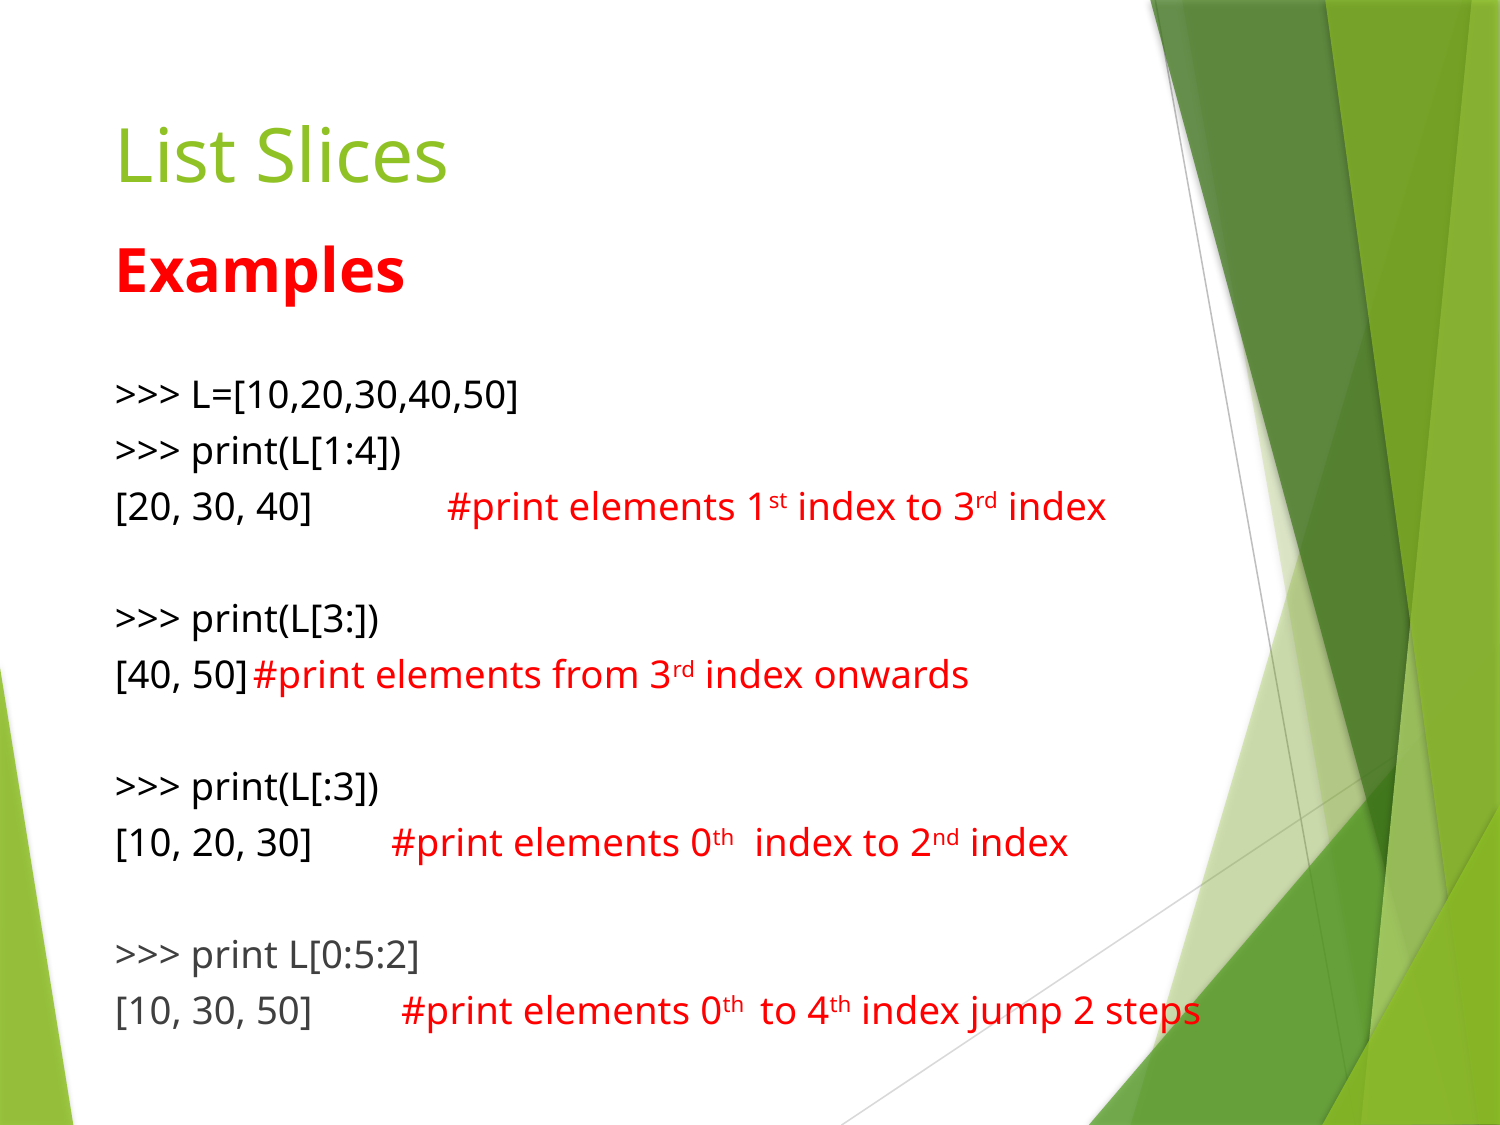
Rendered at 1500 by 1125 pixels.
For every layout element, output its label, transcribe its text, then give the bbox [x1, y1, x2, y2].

list Examples >>> L=[10,20,30,40,50] >>> print(L[1:4]) [20, 30, 40] #print elements 1st index to 3rd index >>> print(L[3:]) [40, 50] #print elements from 3rd index onwards >>> print(L[:3]) [10, 20, 30] #print elements 0th index to 2nd index >>> print L[0:5:2] [10, 30, 50] #print elements 0th to 4th index jump 2 steps [99, 237, 1238, 1050]
title List Slices [99, 99, 1142, 237]
